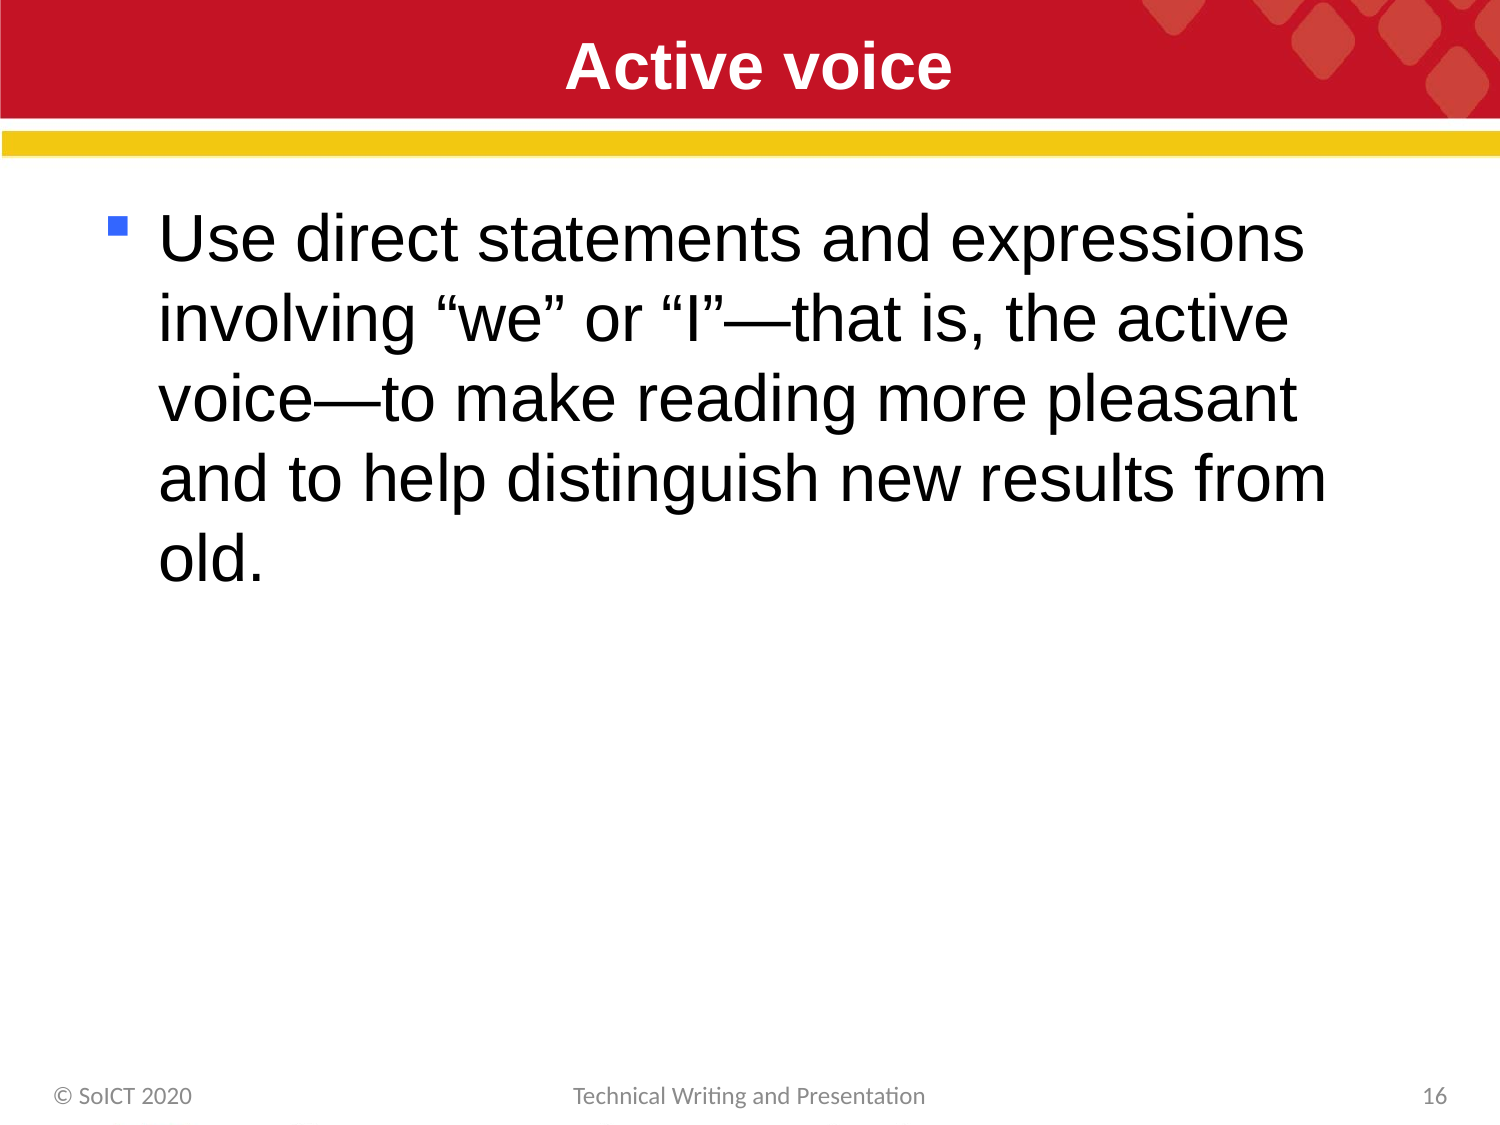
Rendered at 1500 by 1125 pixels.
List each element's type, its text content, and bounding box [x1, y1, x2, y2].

title Active voice [75, 12, 1463, 113]
list Use direct statements and expressions involving “we” or “I”—that is, the active voice—to make reading more pleasant and to help distinguish new results from old. [87, 187, 1425, 1005]
footer Technical Writing and Presentation [512, 1065, 988, 1125]
slide_number 16 [1112, 1065, 1463, 1125]
picture [0, 0, 1500, 1125]
slide_number © SoICT 2020 [37, 1065, 388, 1125]
